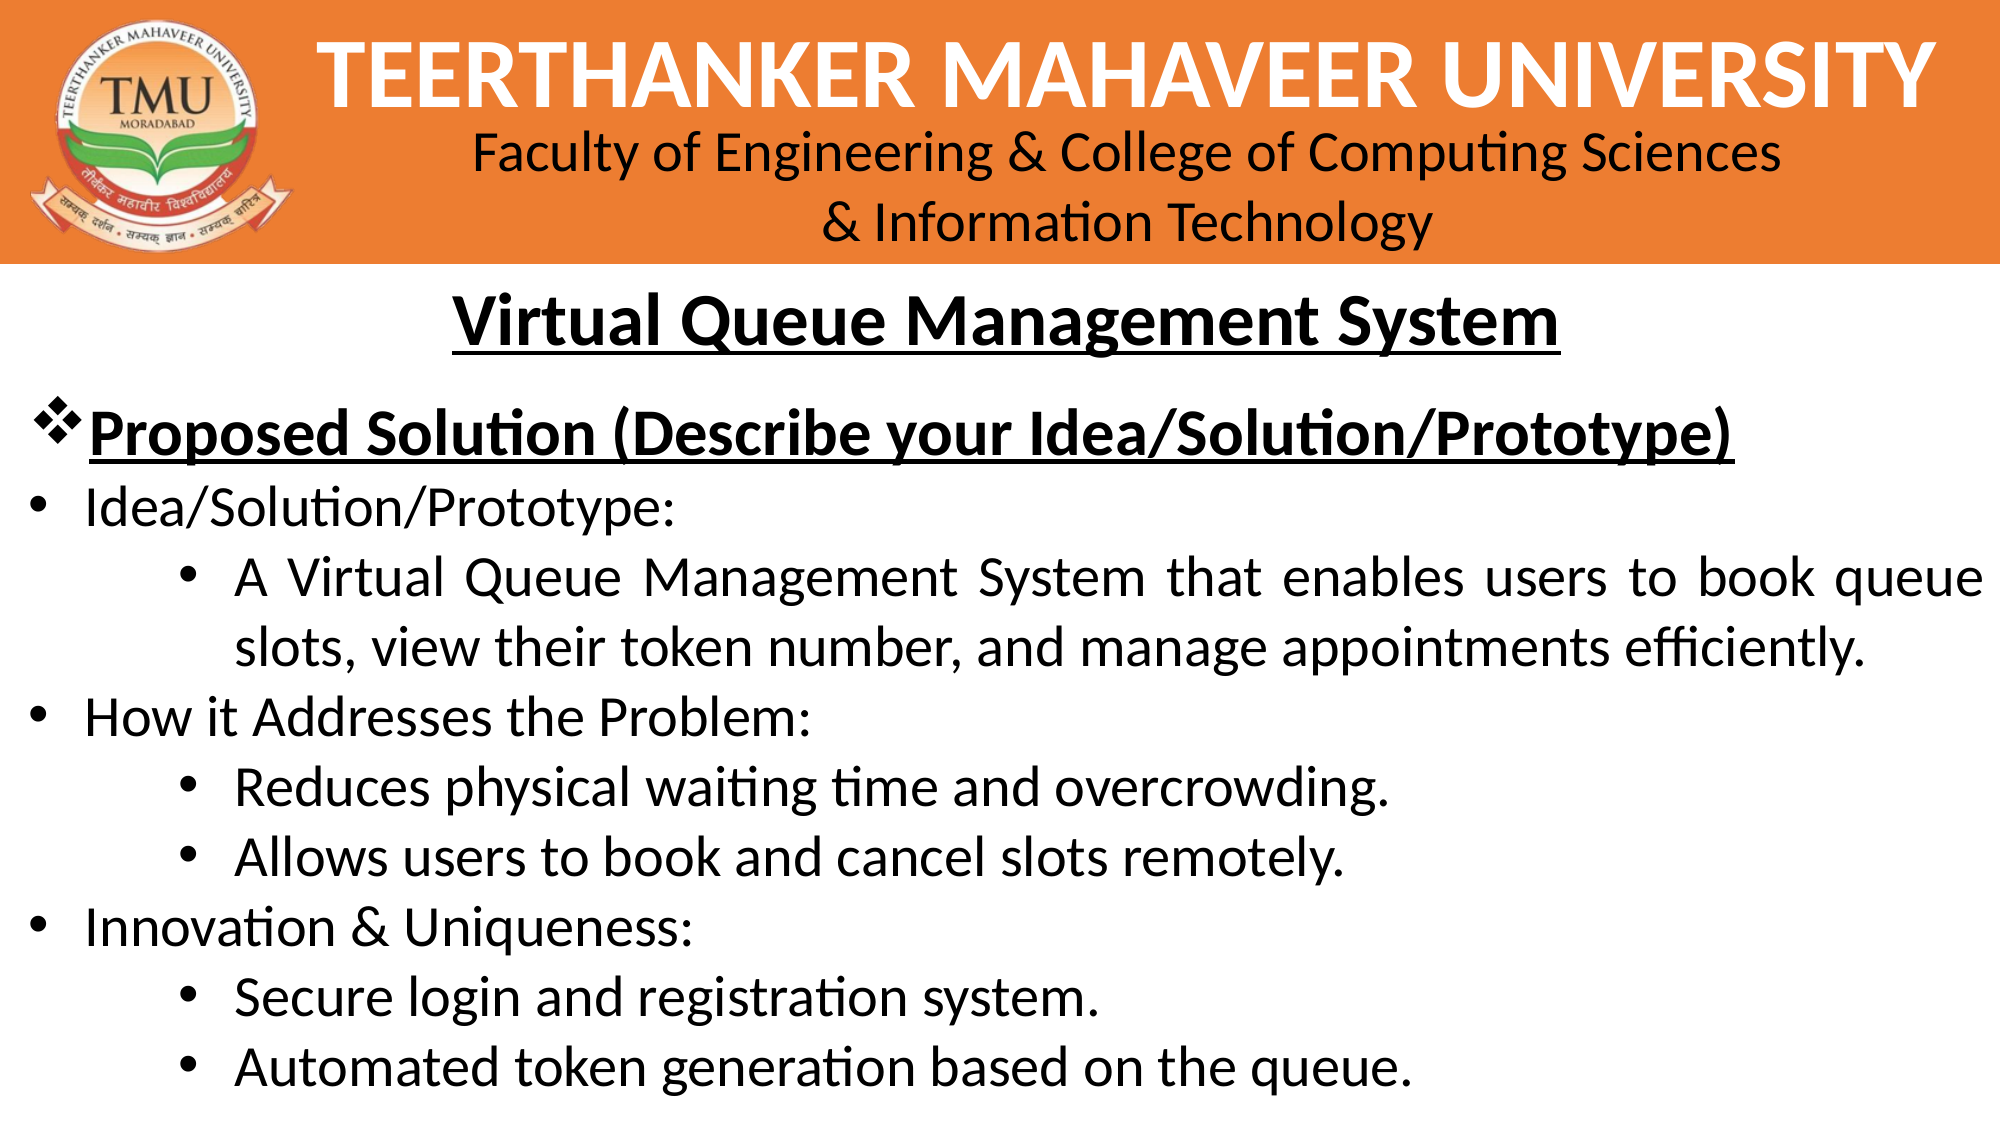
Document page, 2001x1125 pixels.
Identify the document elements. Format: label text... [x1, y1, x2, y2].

text_box Virtual Queue Management System [330, 281, 1683, 369]
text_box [0, 0, 2000, 281]
text_box Proposed Solution (Describe your Idea/Solution/Prototype) Idea/Solution/Prototype: A Virtual Queue Management System that enables users to book queue slots, view their token number, and manage appointments efficiently. How it Addresses the Problem: Reduces physical waiting time and overcrowding. Allows users to book and cancel slots remotely. Innovation & Uniqueness: Secure login and registration system. Automated token generation based on the queue. [13, 380, 2000, 1106]
